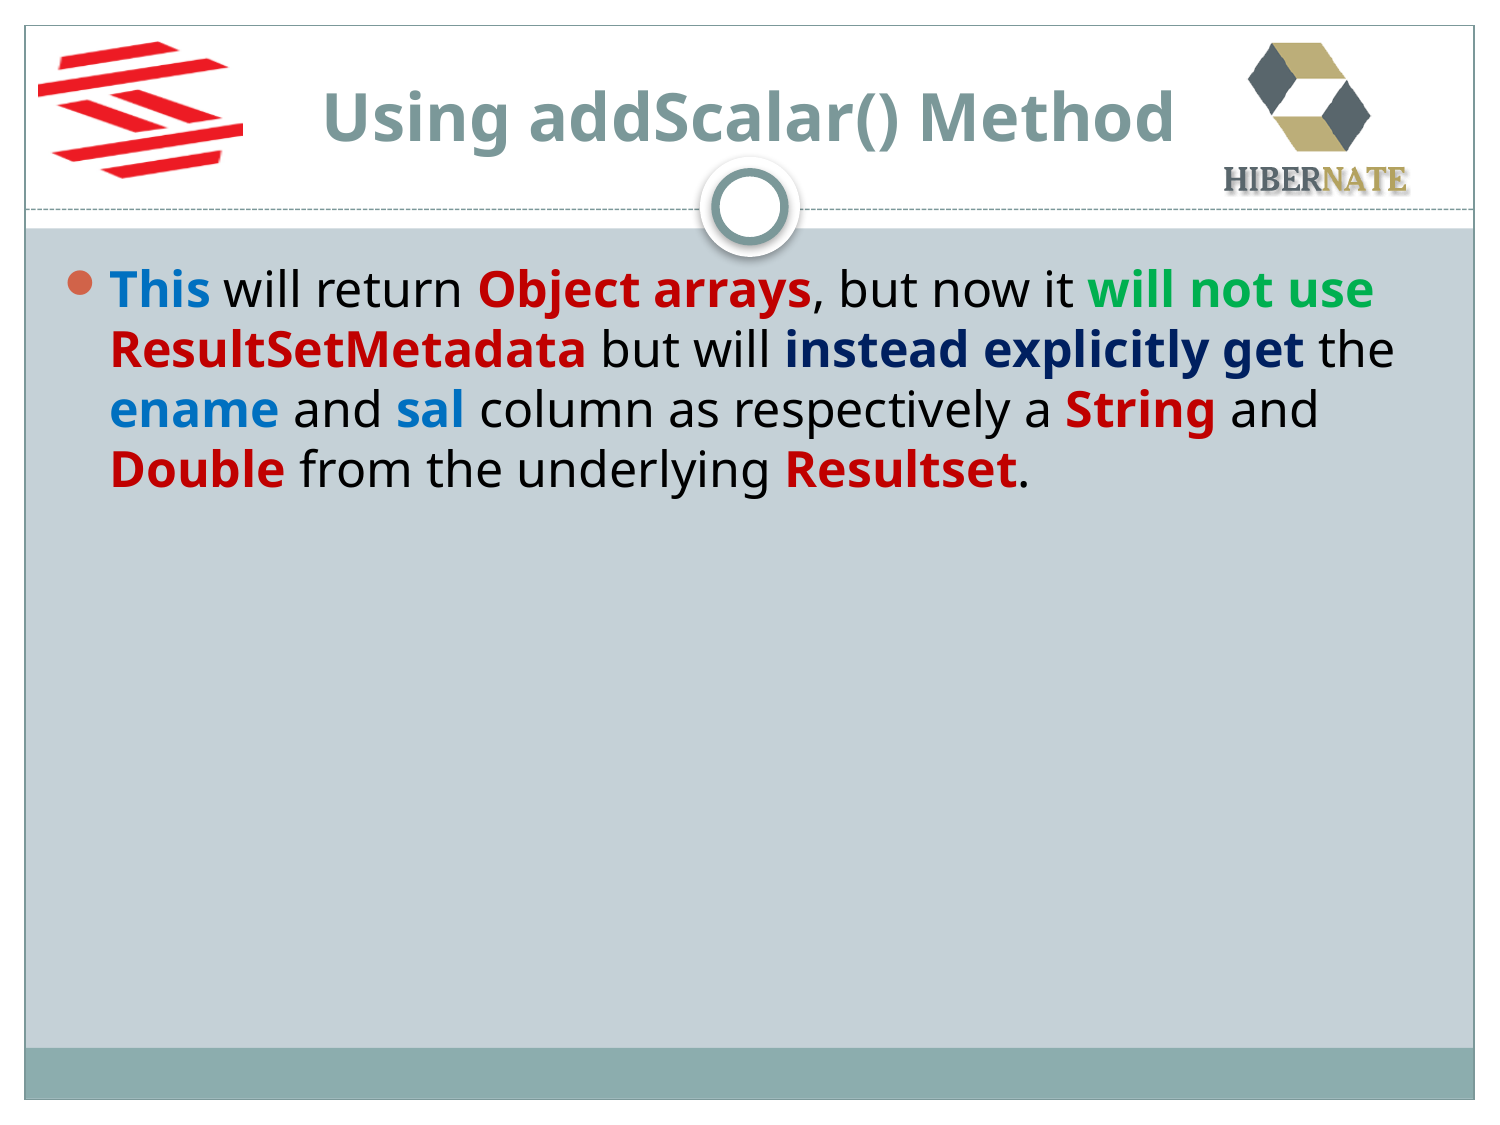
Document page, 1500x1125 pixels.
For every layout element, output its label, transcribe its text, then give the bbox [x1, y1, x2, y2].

picture [37, 40, 243, 185]
picture [1223, 42, 1411, 197]
title Using addScalar() Method [237, 37, 1450, 162]
list This will return Object arrays, but now it will not use ResultSetMetadata but will instead explicitly get the ename and sal column as respectively a String and Double from the underlying Resultset. [49, 250, 1445, 1001]
